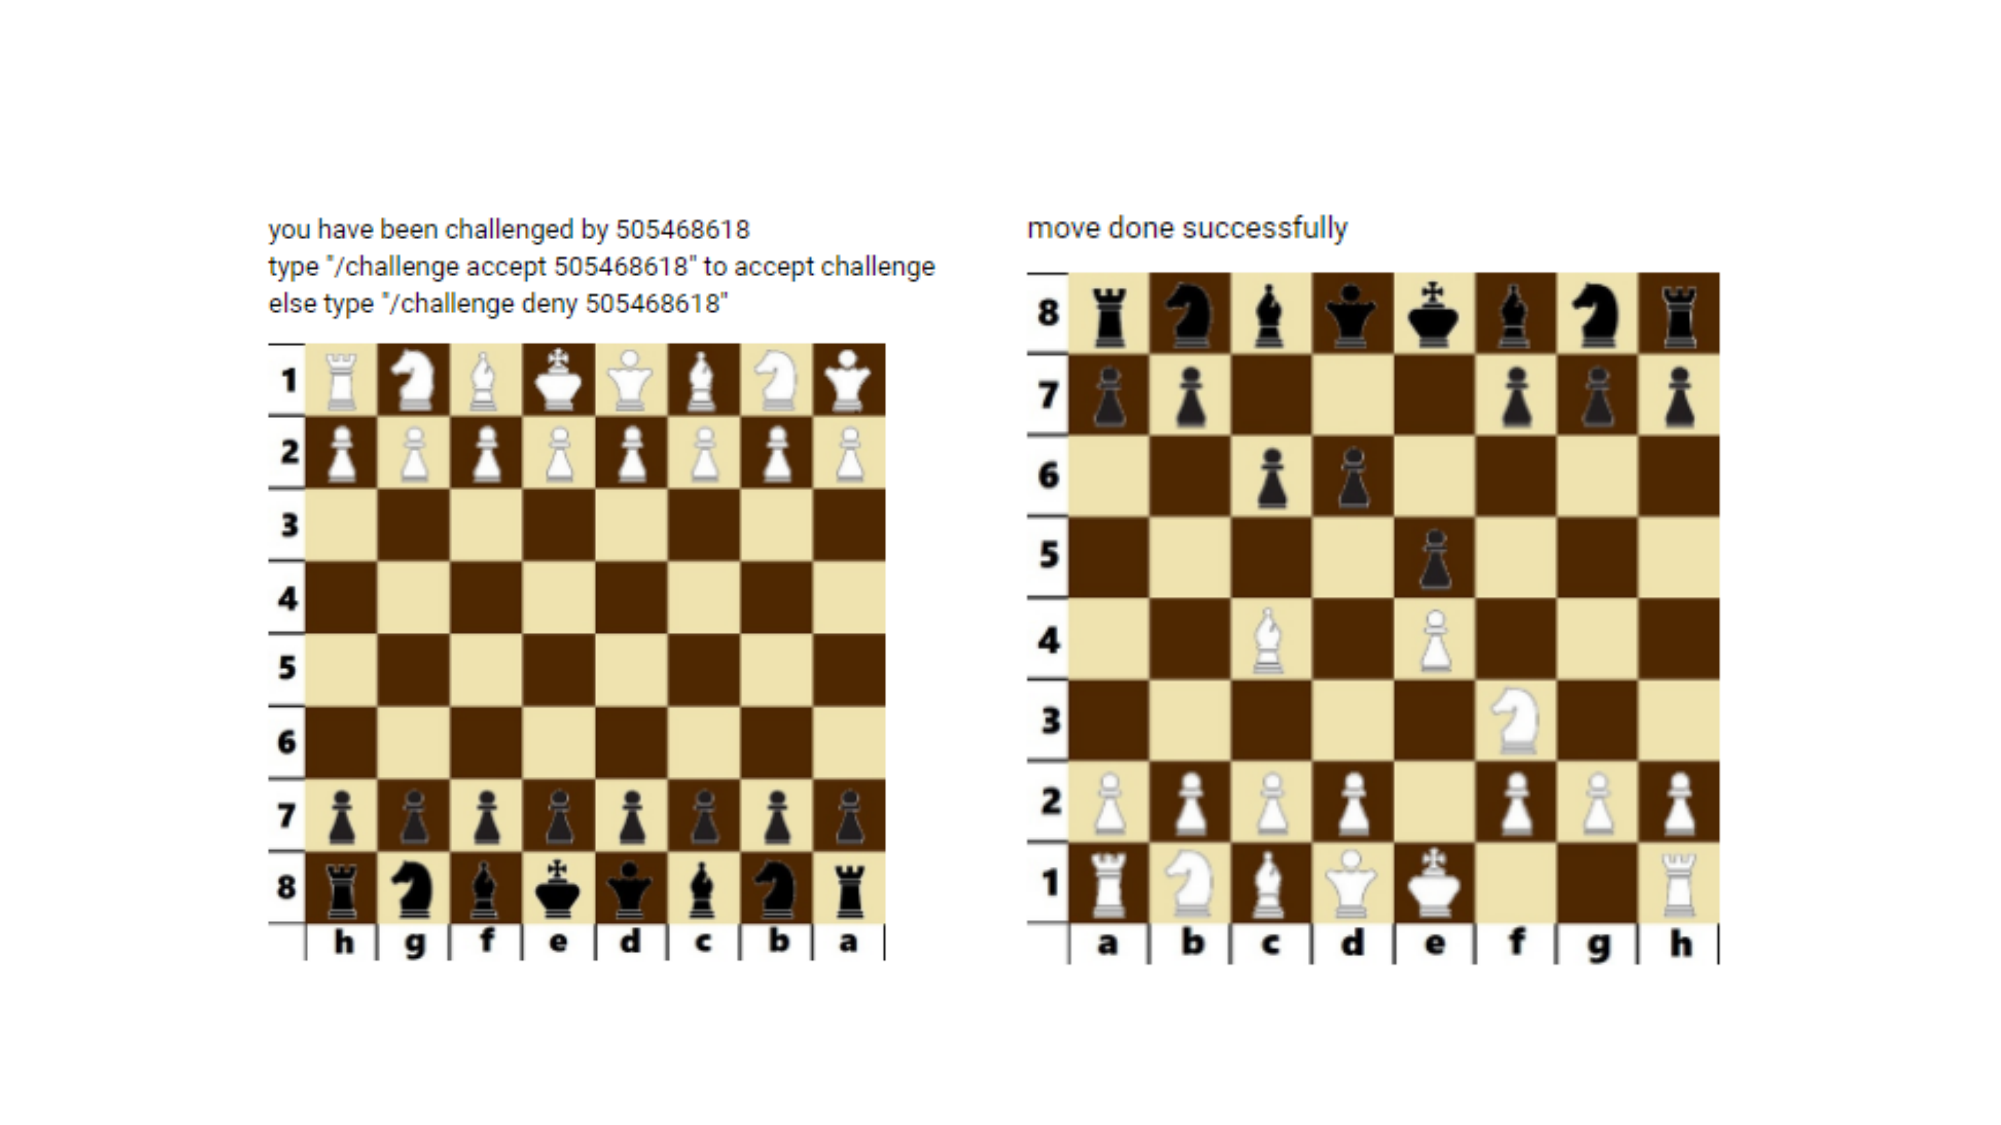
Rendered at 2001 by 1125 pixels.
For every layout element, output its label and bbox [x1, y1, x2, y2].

list [1007, 204, 1748, 1009]
list [236, 204, 956, 992]
